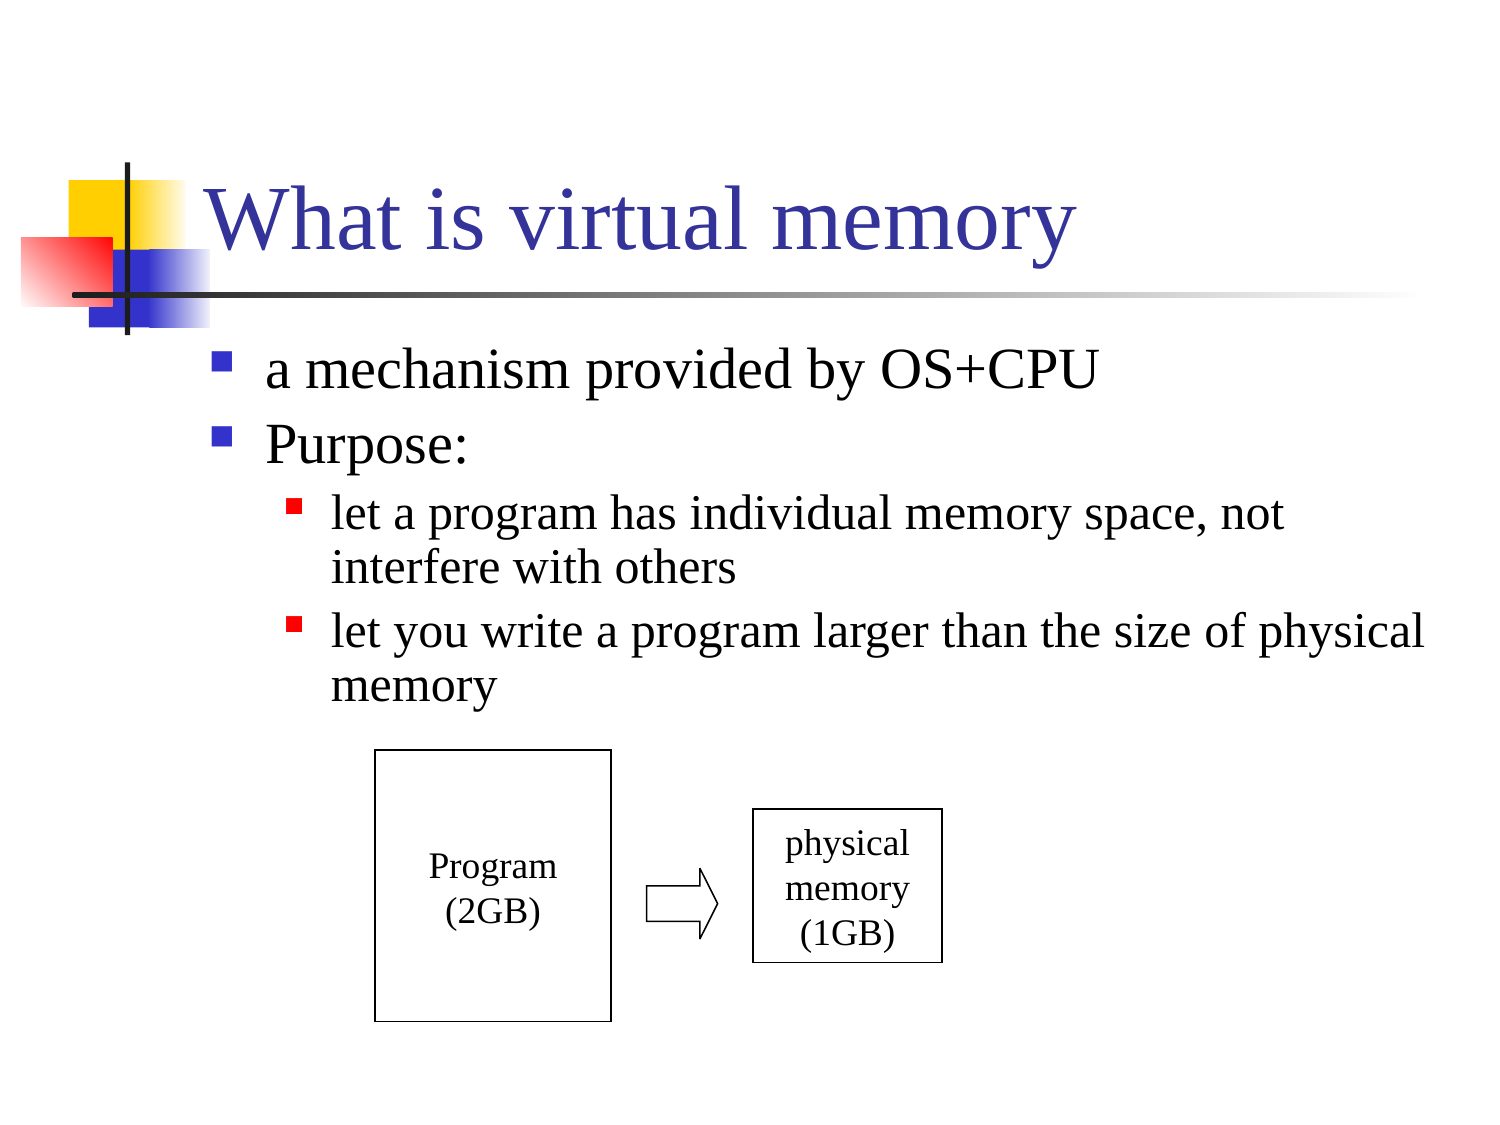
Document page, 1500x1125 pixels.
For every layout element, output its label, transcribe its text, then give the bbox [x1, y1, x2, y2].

title What is virtual memory [188, 35, 1468, 275]
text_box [374, 749, 943, 1022]
list a mechanism provided by OS+CPU Purpose: let a program has individual memory space, not interfere with others let you write a program larger than the size of physical memory [193, 331, 1469, 774]
